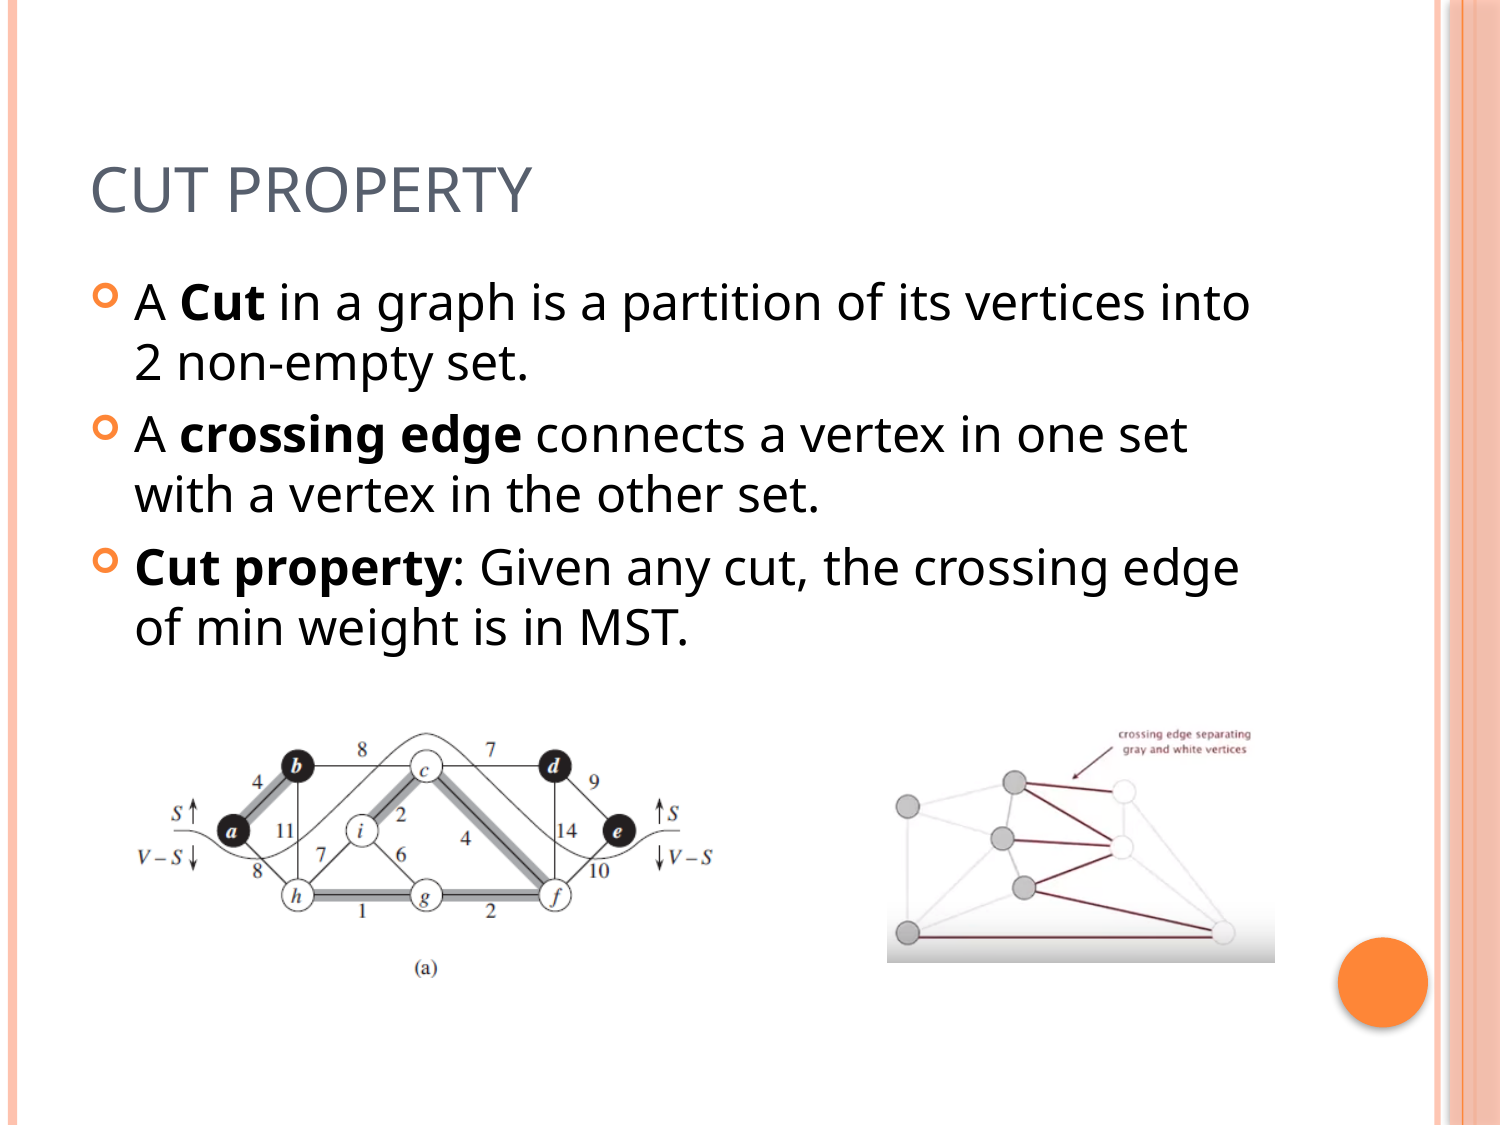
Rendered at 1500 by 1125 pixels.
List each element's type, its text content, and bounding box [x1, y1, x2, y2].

title Cut Property [75, 45, 1300, 233]
picture [886, 719, 1276, 963]
picture [114, 699, 746, 988]
list A Cut in a graph is a partition of its vertices into 2 non-empty set. A crossing edge connects a vertex in one set with a vertex in the other set. Cut property: Given any cut, the crossing edge of min weight is in MST. [75, 262, 1300, 1062]
